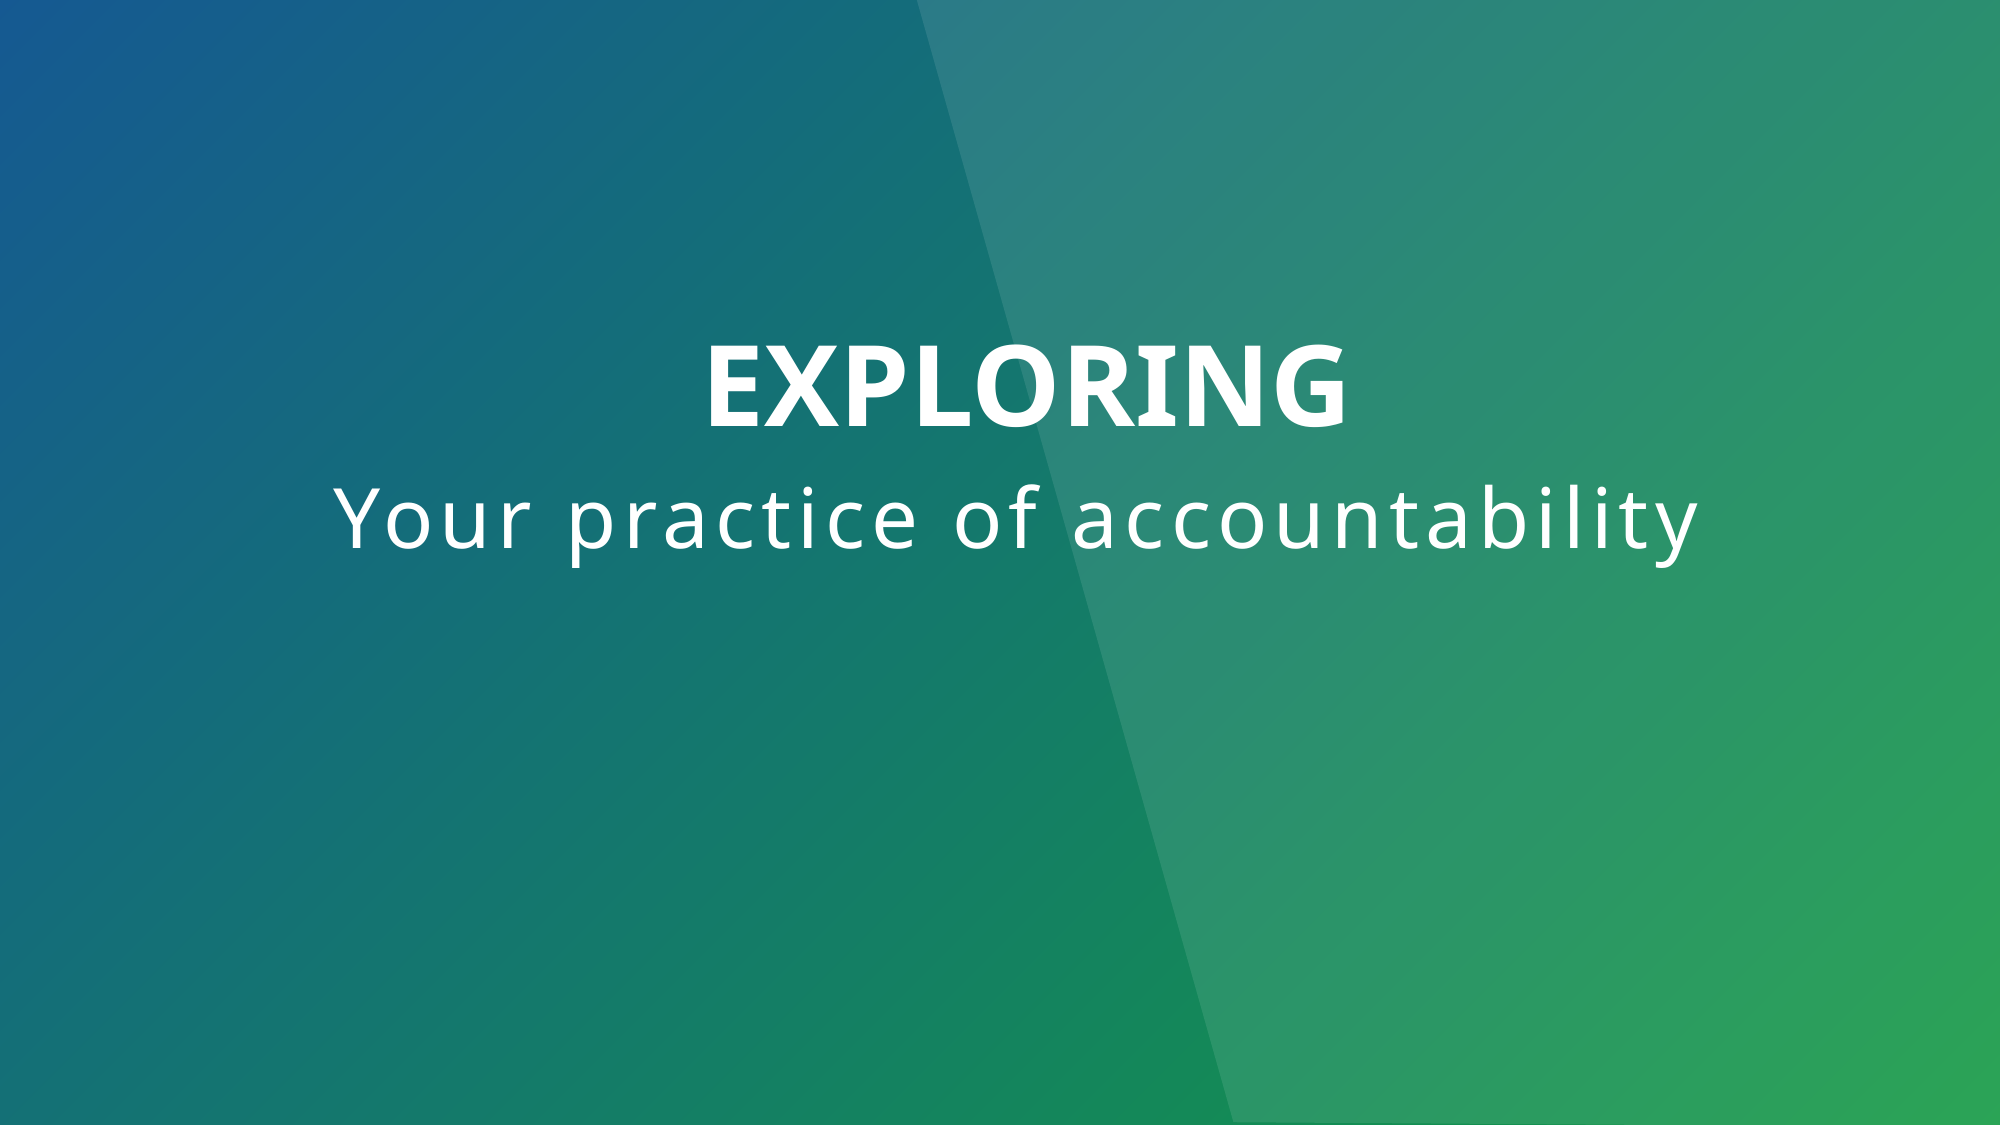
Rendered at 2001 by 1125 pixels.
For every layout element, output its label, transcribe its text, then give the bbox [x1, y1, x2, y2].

text_box [915, 0, 2000, 1125]
text_box Your practice of accountability [206, 457, 1077, 573]
text_box EXPLORING [671, 306, 1044, 456]
